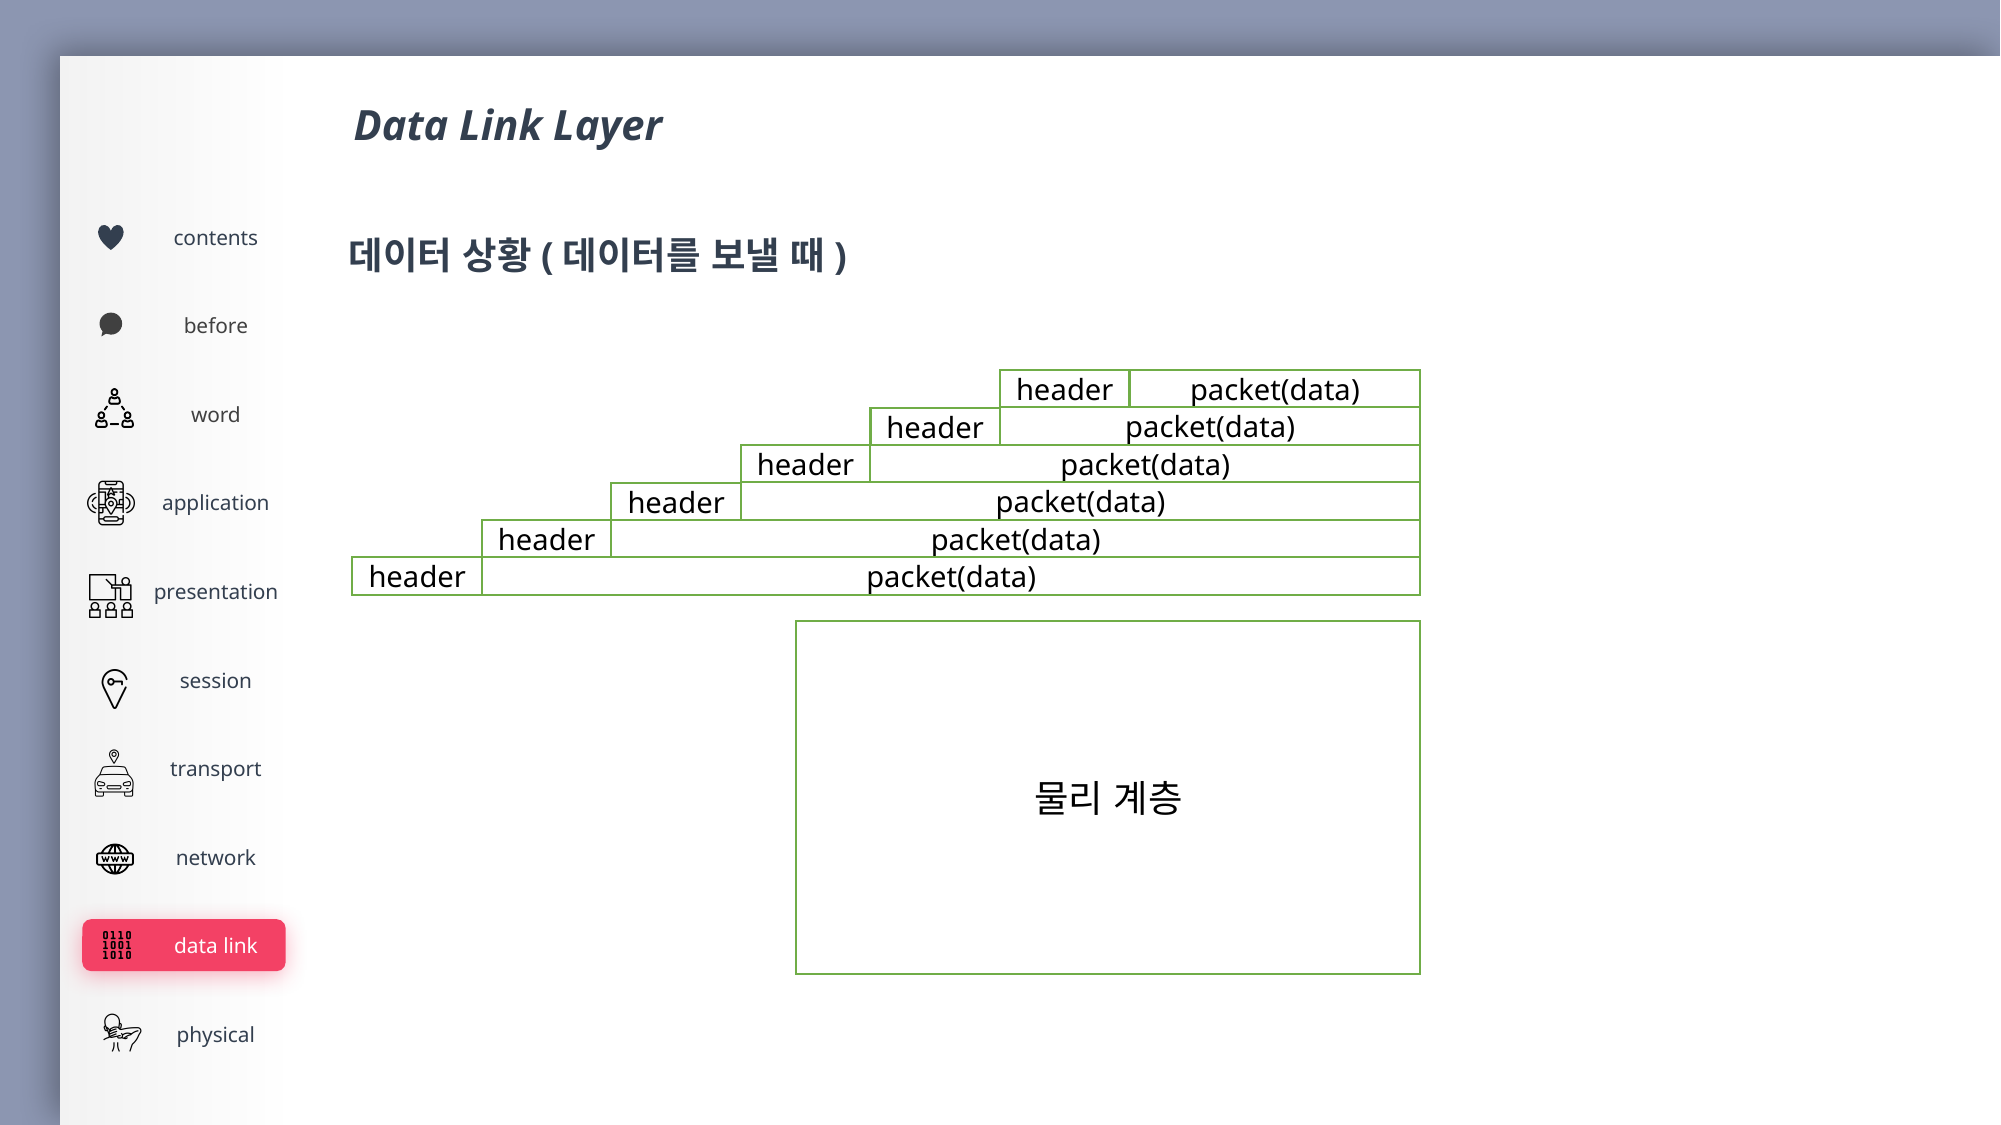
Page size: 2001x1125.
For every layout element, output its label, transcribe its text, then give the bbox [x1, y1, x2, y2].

text_box header [481, 519, 612, 556]
table_cell before [138, 281, 294, 370]
text_box packet(data) [483, 556, 1421, 596]
picture [87, 479, 135, 527]
text_box 데이터 상황(데이터를 보낼 때) [334, 224, 1237, 285]
text_box [98, 311, 124, 339]
text_box header [740, 444, 871, 481]
text_box header [869, 407, 1001, 444]
text_box header [999, 369, 1130, 406]
picture [103, 931, 131, 959]
text_box [97, 223, 125, 252]
picture [94, 669, 134, 709]
table_cell transport [138, 724, 294, 813]
picture [90, 749, 138, 797]
text_box 물리 계층 [795, 620, 1421, 975]
text_box packet(data) [740, 481, 1421, 519]
table_cell word [138, 370, 294, 458]
picture [96, 840, 134, 878]
table_cell session [138, 636, 294, 724]
table_cell data link [138, 902, 294, 990]
table_cell physical [138, 990, 294, 1079]
table_header contents [138, 192, 294, 281]
text_box packet(data) [1130, 369, 1421, 406]
text_box [81, 918, 138, 973]
text_box packet(data) [612, 519, 1421, 556]
table_cell network [138, 813, 294, 902]
text_box packet(data) [871, 444, 1421, 481]
picture [103, 1012, 142, 1052]
table_cell application [138, 458, 294, 547]
picture [94, 388, 134, 428]
text_box Data Link Layer [59, 56, 2000, 1125]
text_box header [610, 482, 742, 519]
text_box header [351, 556, 483, 596]
text_box packet(data) [999, 406, 1421, 444]
table_cell presentation [138, 547, 294, 636]
picture [89, 574, 133, 618]
